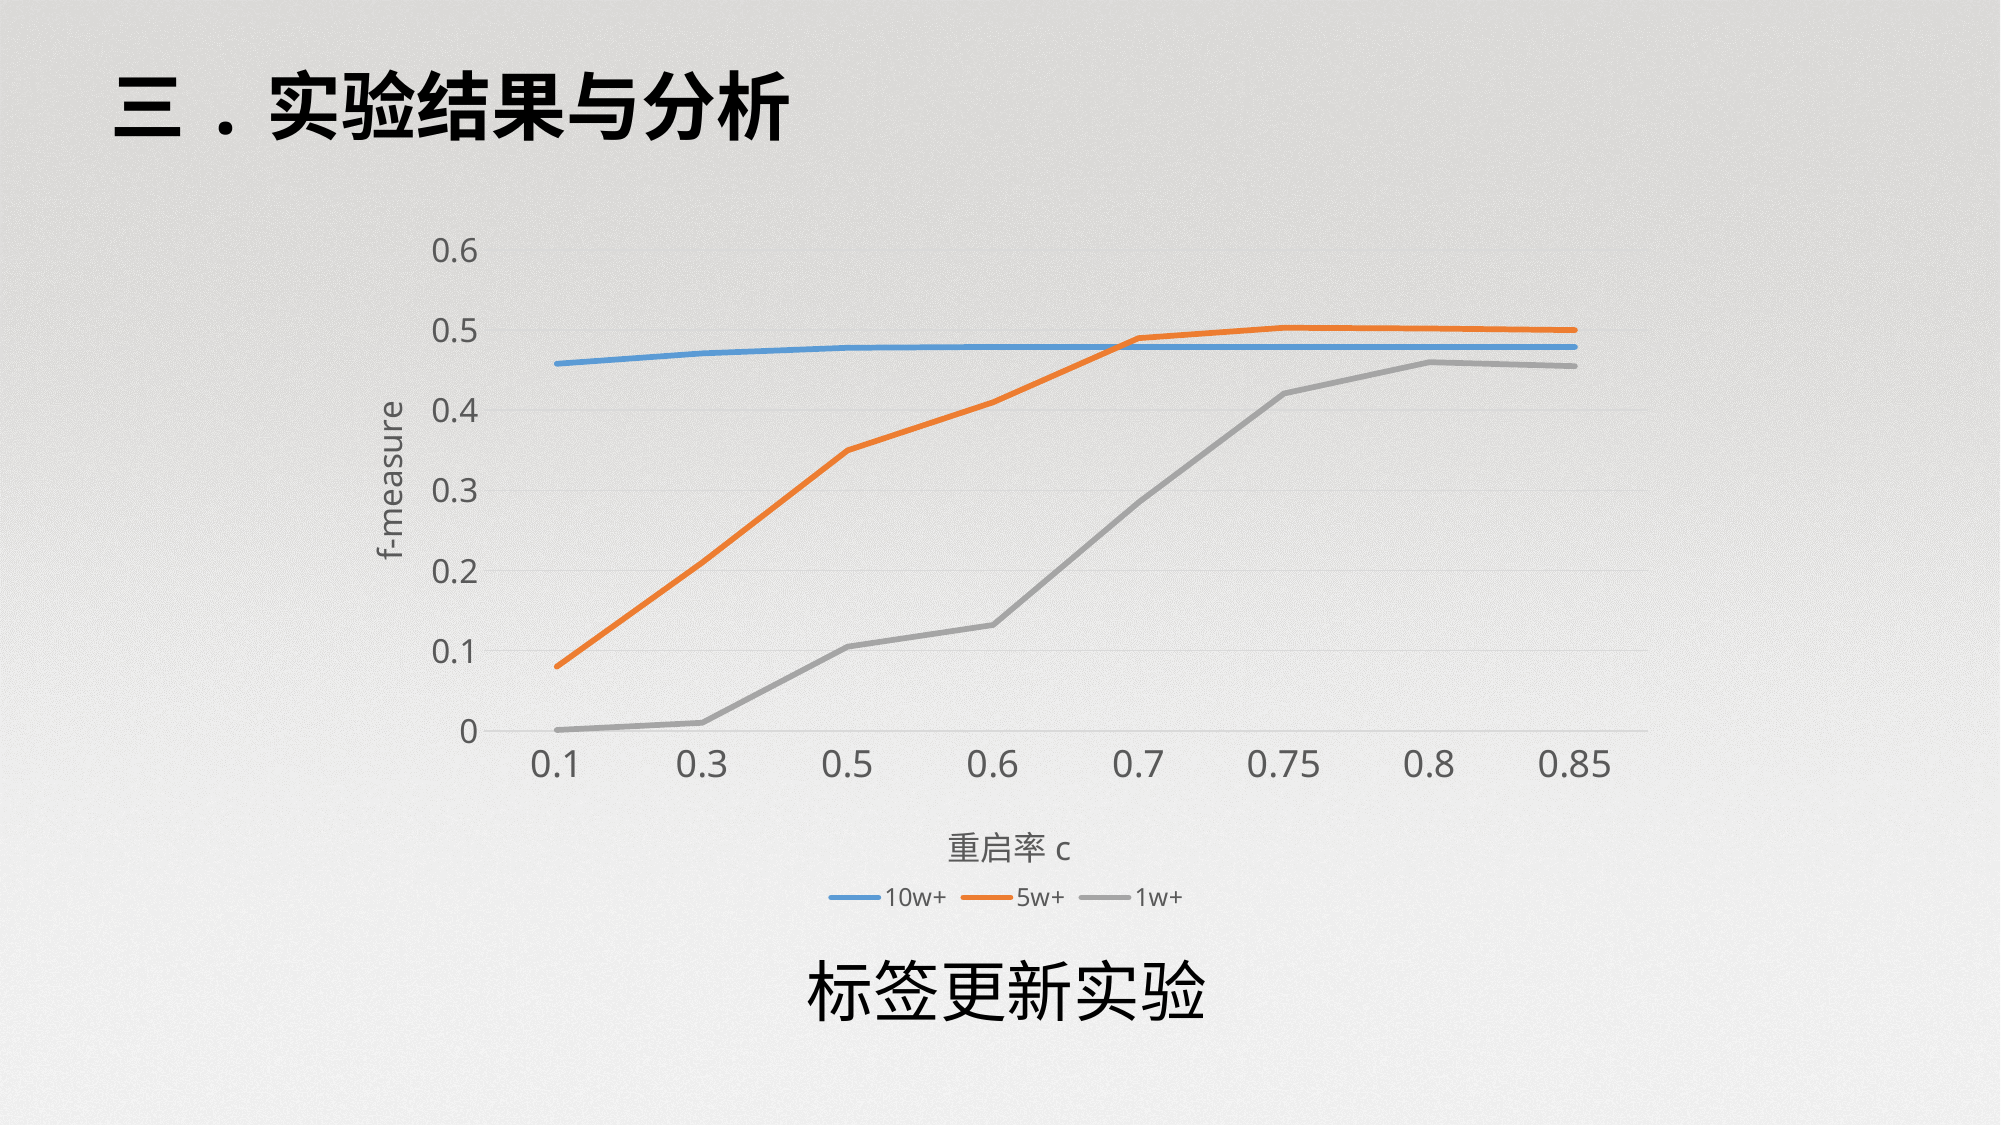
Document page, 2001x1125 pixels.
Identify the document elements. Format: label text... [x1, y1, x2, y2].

chart [357, 227, 1657, 921]
text_box 三.实验结果与分析 [95, 51, 917, 157]
picture [0, 0, 2001, 1125]
text_box 标签更新实验 [791, 941, 1223, 1037]
